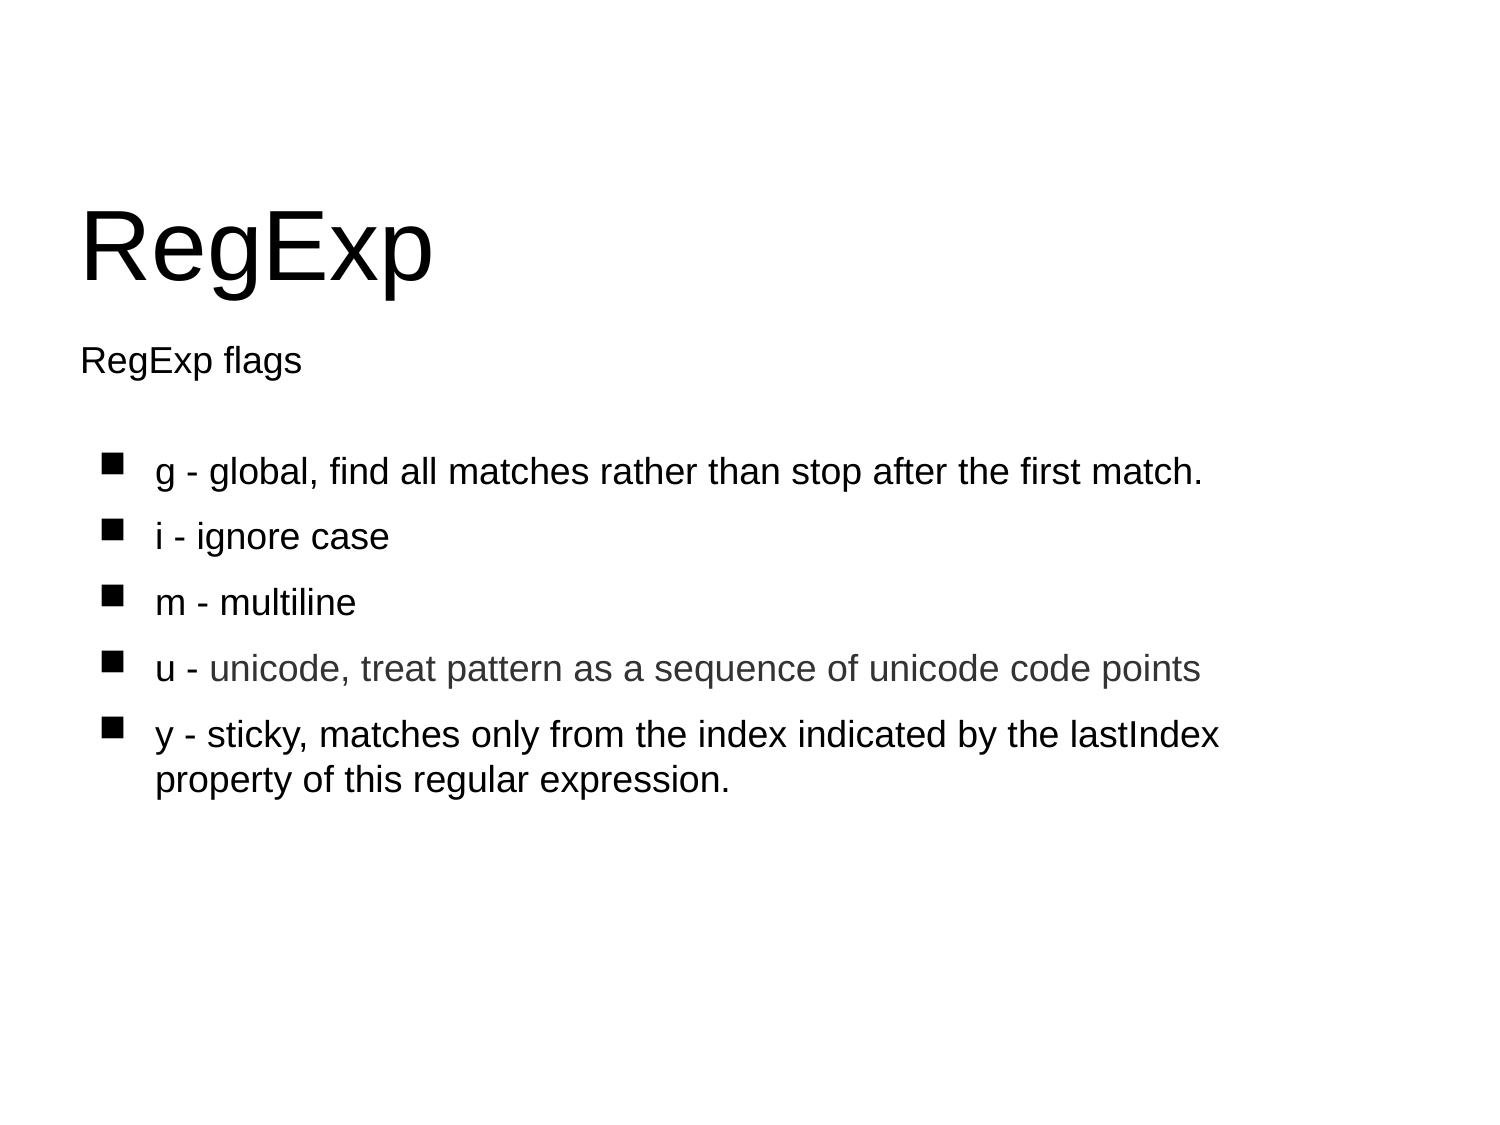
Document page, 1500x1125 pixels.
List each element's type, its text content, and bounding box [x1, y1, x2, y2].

text_box RegExp [65, 165, 1458, 316]
text_box RegExp flags g - global, find all matches rather than stop after the first match. i - ignore case m - multiline u - unicode, treat pattern as a sequence of unicode code points y - sticky, matches only from the index indicated by the lastIndex property of this regular expression. [65, 320, 1274, 815]
